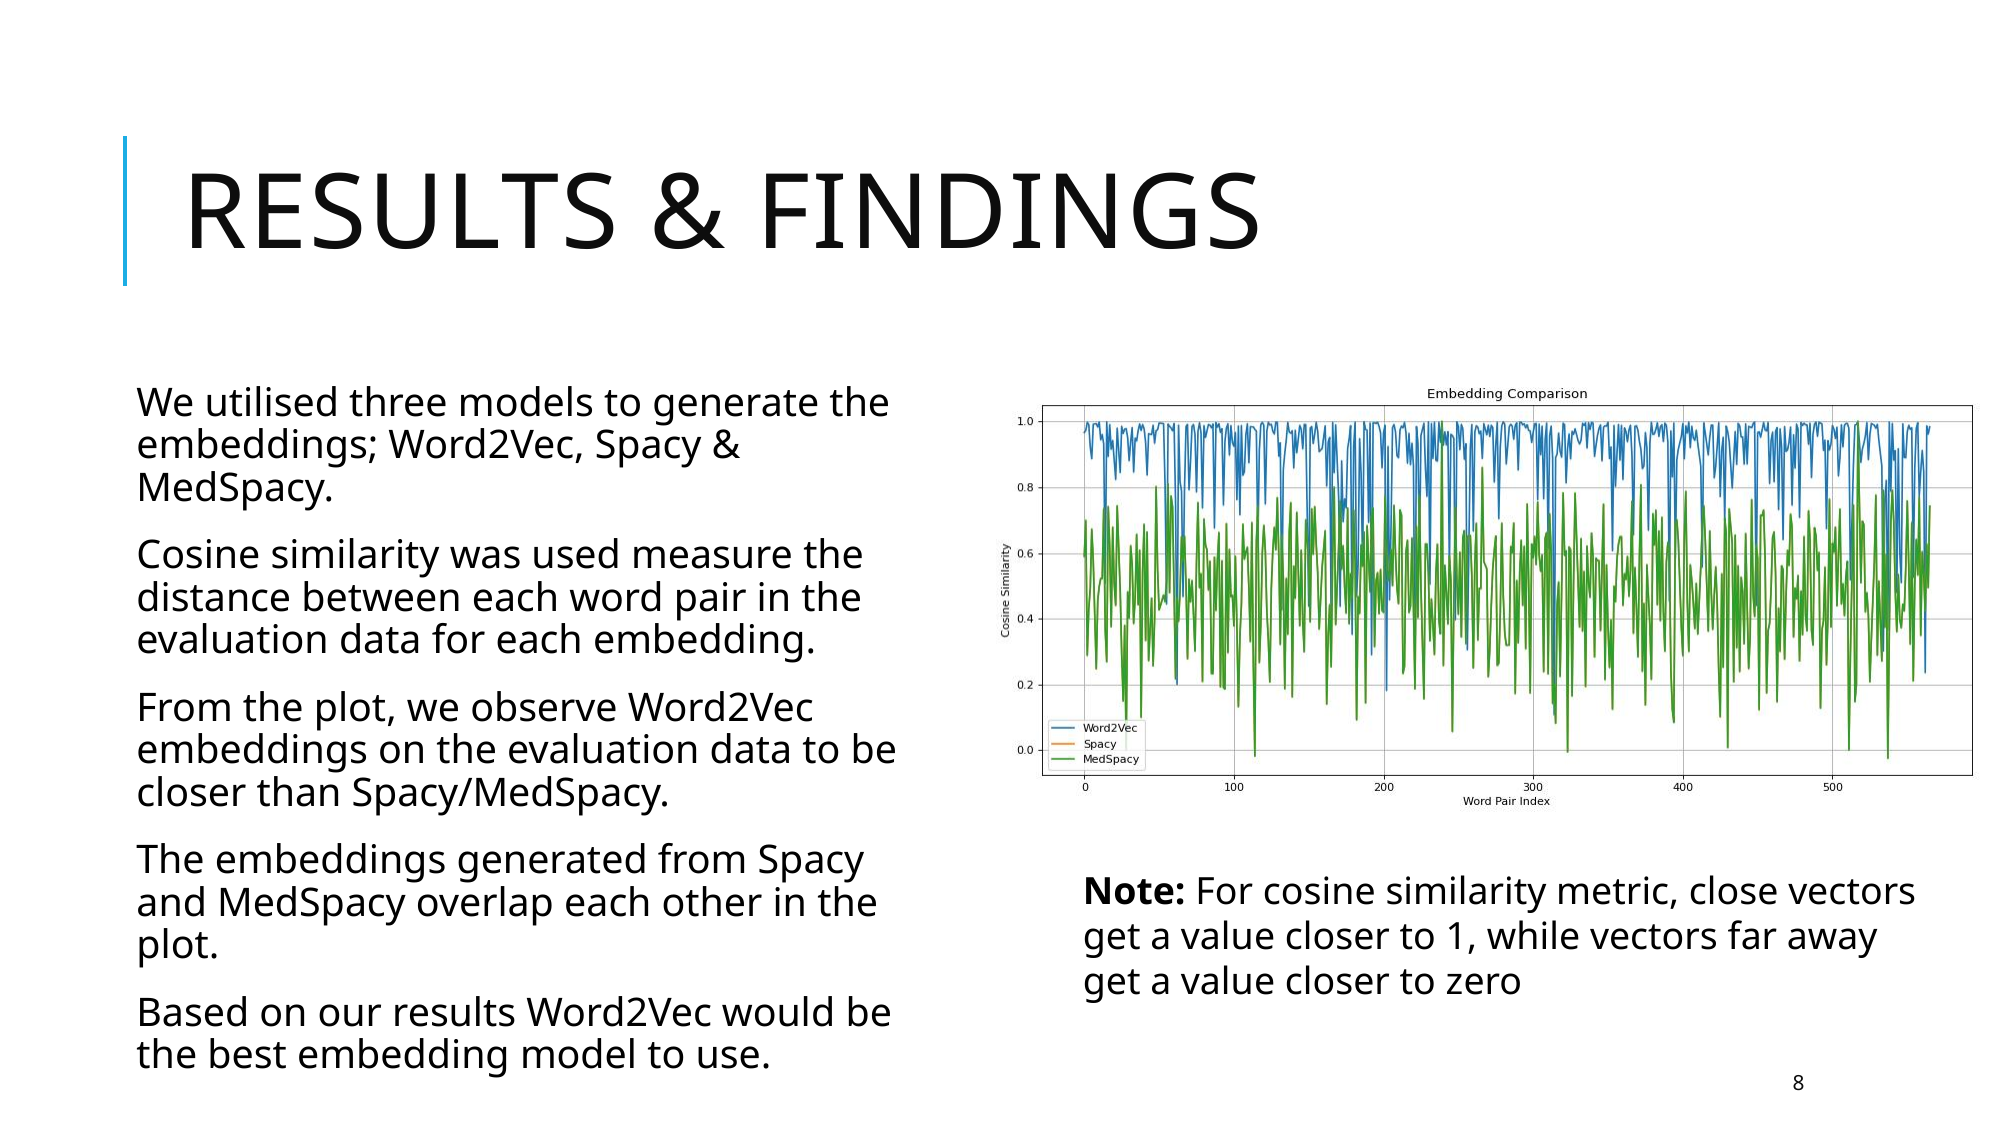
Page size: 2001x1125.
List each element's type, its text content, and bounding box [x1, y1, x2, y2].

title Results & findings [168, 96, 1763, 342]
text_box Note: For cosine similarity metric, close vectors get a value closer to 1, while vectors far away get a value closer to zero [1068, 859, 1938, 1010]
slide_number 8 [1777, 1061, 1938, 1107]
list We utilised three models to generate the embeddings; Word2Vec, Spacy & MedSpacy. Cosine similarity was used measure the distance between each word pair in the evaluation data for each embedding. From the plot, we observe Word2Vec embeddings on the evaluation data to be closer than Spacy/MedSpacy. The embeddings generated from Spacy and MedSpacy overlap each other in the plot. Based on our results Word2Vec would be the best embedding model to use. [114, 375, 948, 1089]
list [976, 374, 1989, 828]
